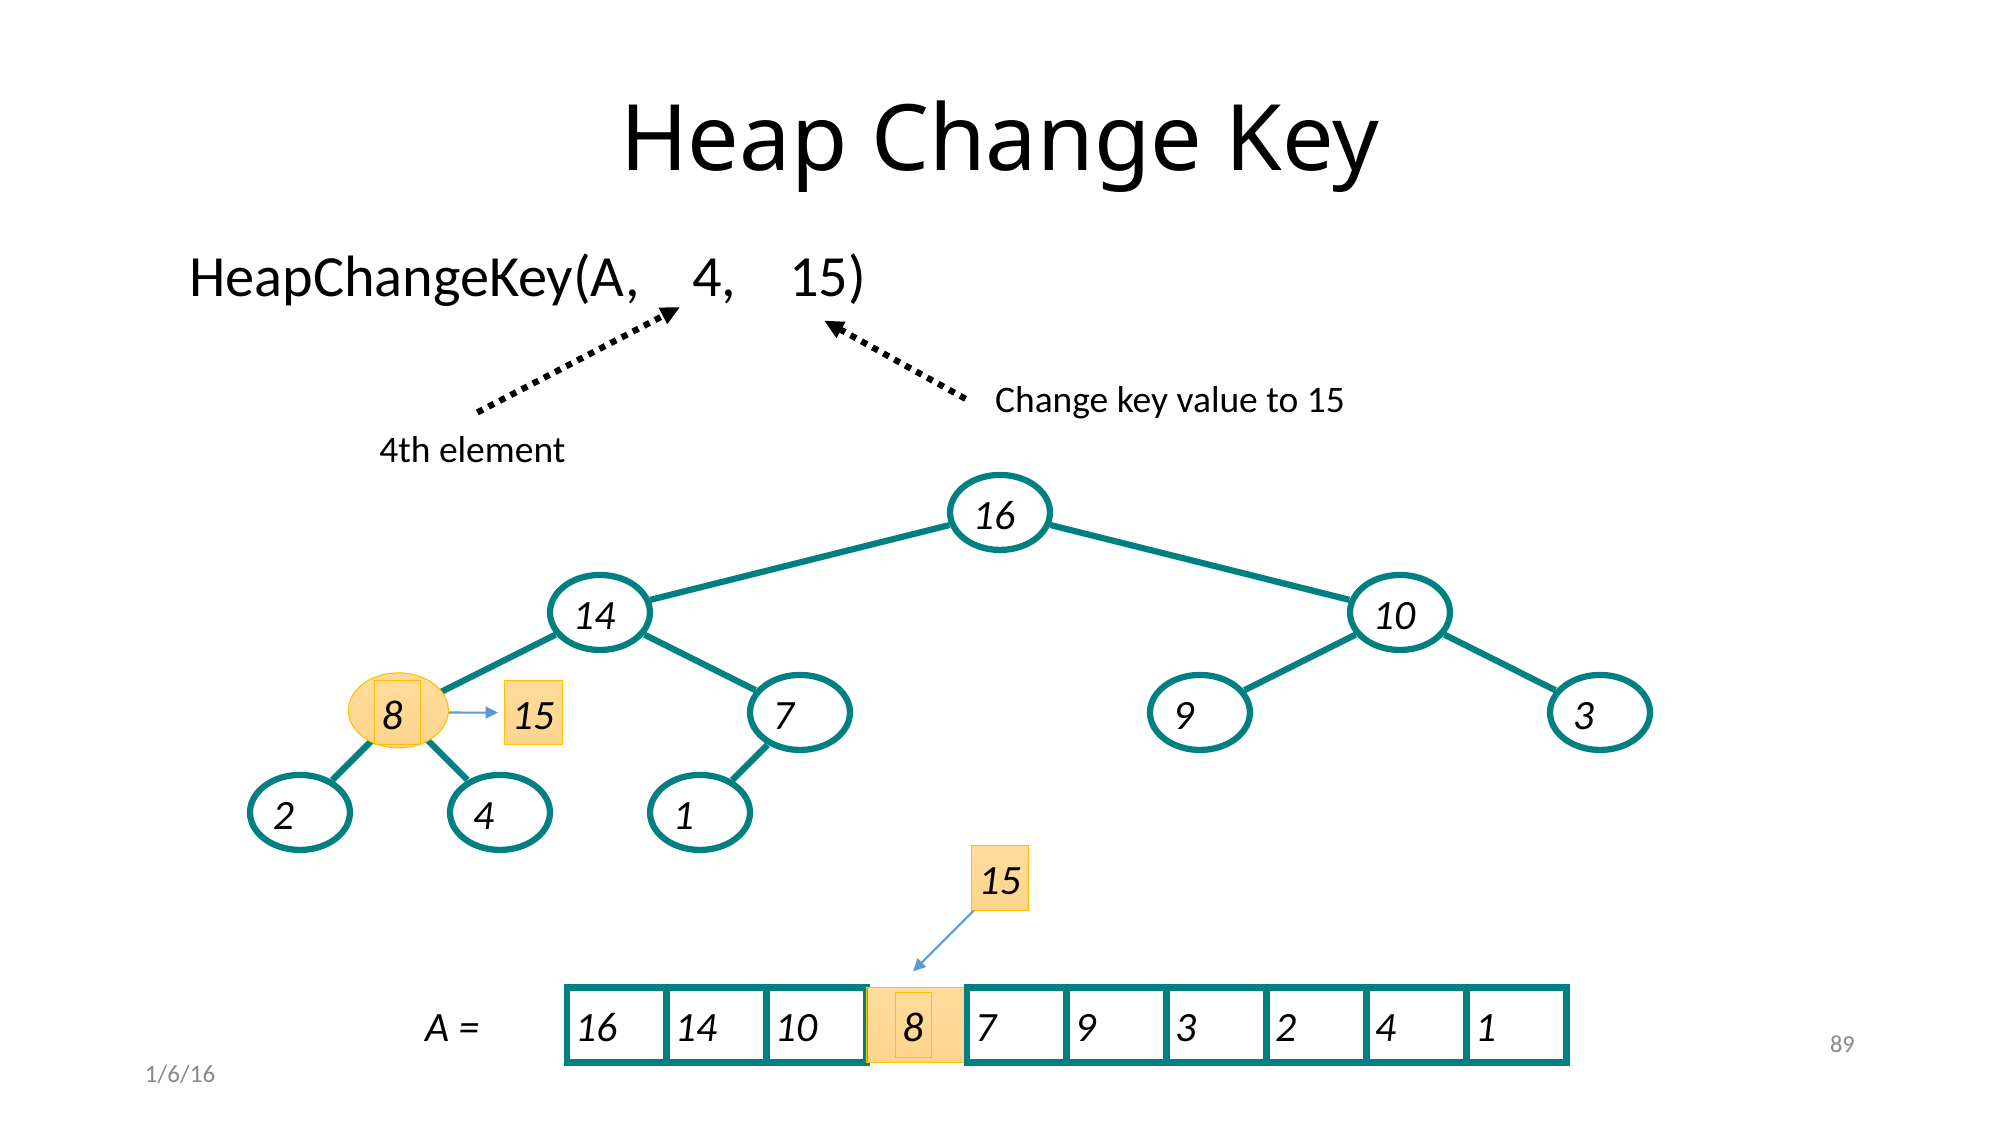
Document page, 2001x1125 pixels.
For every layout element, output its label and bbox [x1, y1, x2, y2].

text_box [480, 404, 493, 412]
text_box [566, 987, 1338, 1095]
text_box [562, 363, 572, 369]
text_box [913, 845, 1029, 972]
title [136, 59, 1863, 222]
text_box [528, 379, 541, 387]
text_box [900, 362, 910, 369]
text_box [504, 680, 563, 745]
text_box [939, 384, 949, 390]
text_box [371, 417, 574, 478]
text_box [925, 376, 935, 383]
text_box [545, 370, 558, 378]
text_box [641, 320, 654, 328]
text_box [610, 336, 623, 344]
text_box [658, 307, 680, 319]
text_box [249, 474, 1651, 851]
text_box [914, 370, 924, 376]
text_box [624, 329, 637, 337]
text_box [137, 992, 588, 1095]
text_box [497, 395, 510, 403]
list [181, 238, 886, 327]
slide_number [1570, 1020, 1863, 1066]
text_box [824, 320, 846, 333]
text_box [514, 388, 524, 394]
text_box [593, 345, 606, 353]
text_box [950, 390, 963, 398]
text_box [966, 987, 1567, 1063]
text_box [847, 333, 857, 339]
text_box [872, 347, 885, 355]
text_box [886, 354, 896, 361]
text_box [987, 367, 1353, 428]
text_box [861, 340, 871, 347]
text_box [576, 354, 589, 362]
